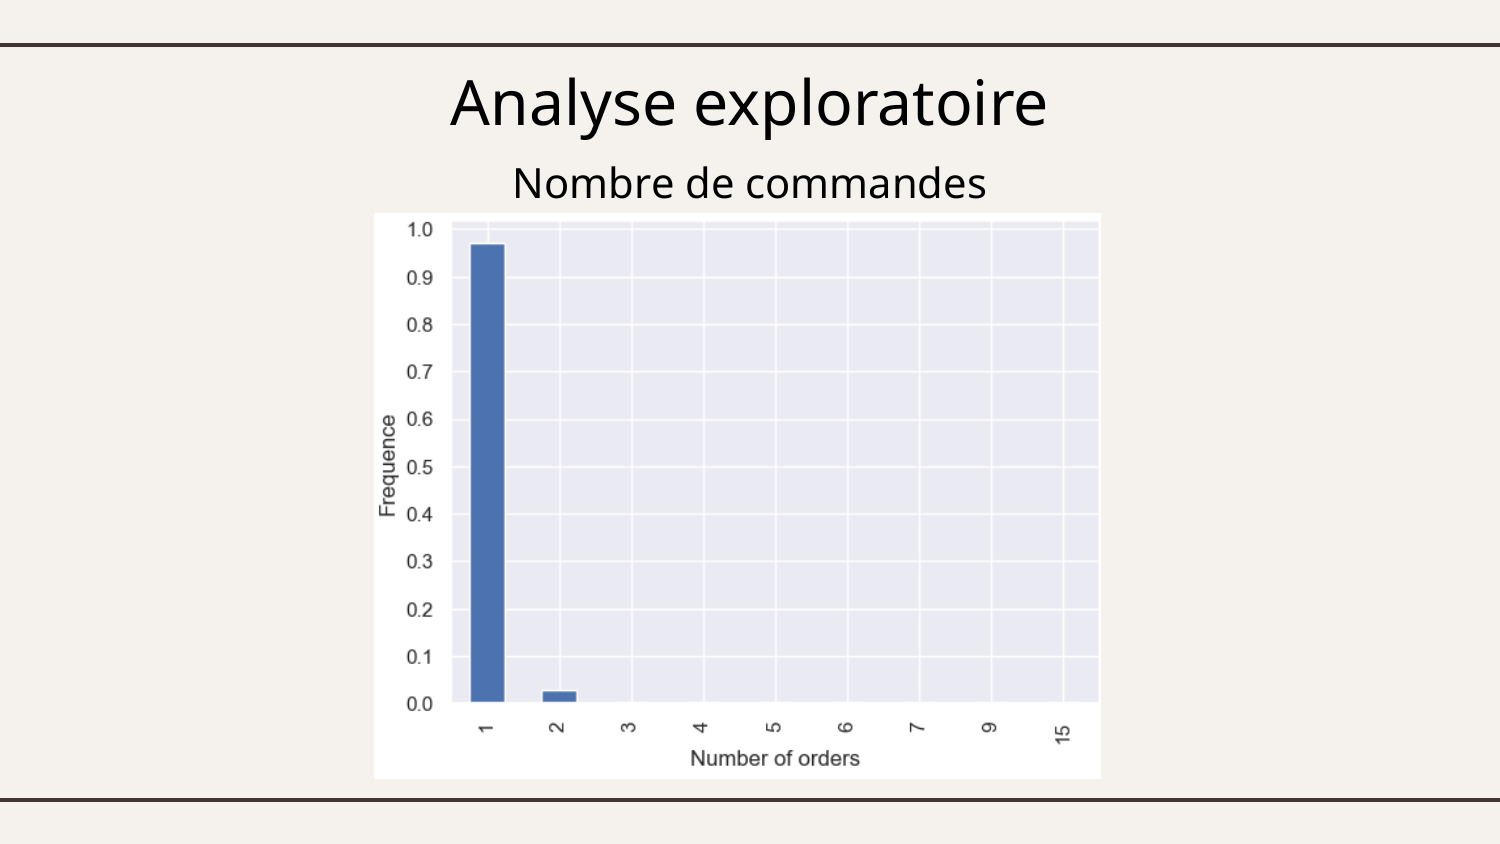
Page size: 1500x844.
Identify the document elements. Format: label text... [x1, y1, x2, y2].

title Analyse exploratoire [116, 48, 1383, 143]
text_box Nombre de commandes [399, 142, 1101, 212]
picture [374, 213, 1101, 779]
